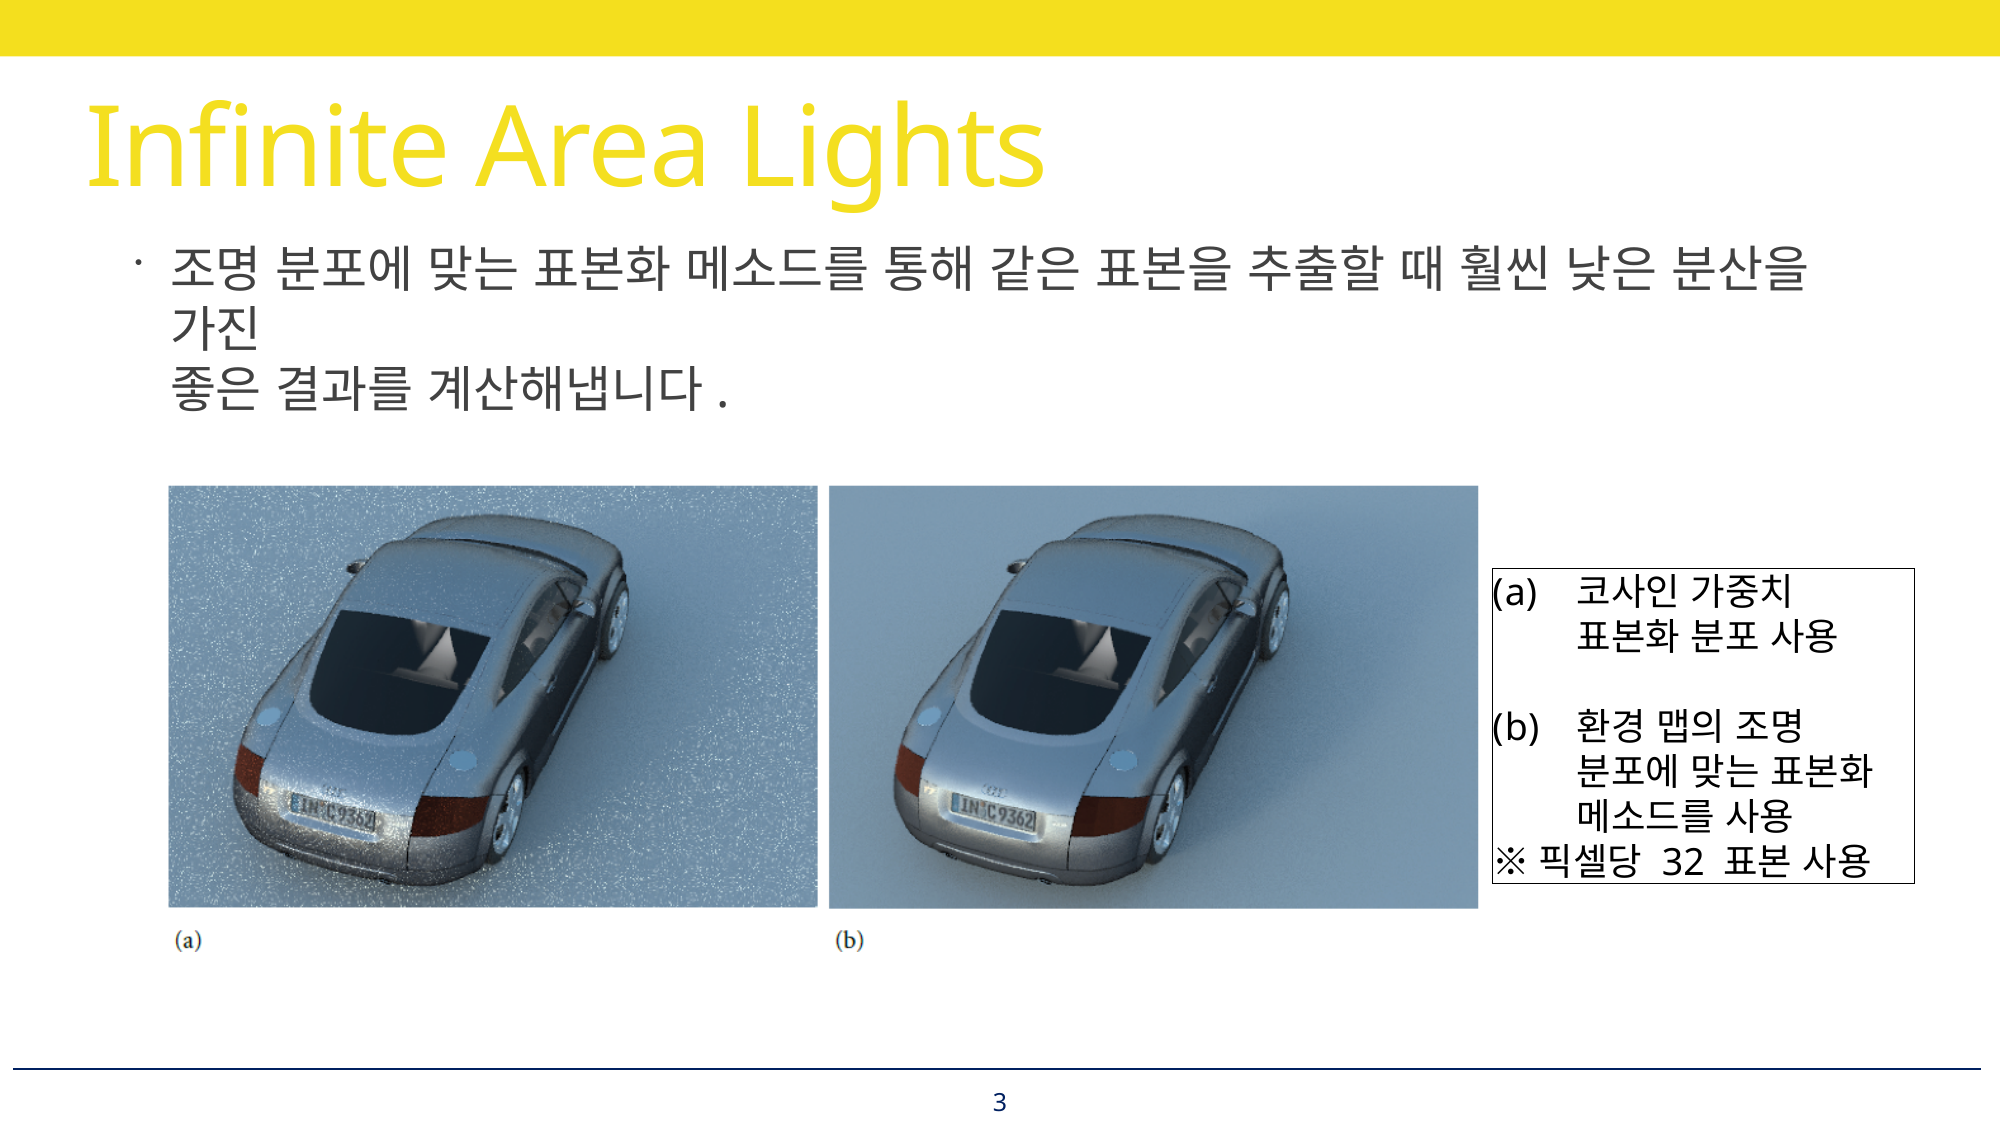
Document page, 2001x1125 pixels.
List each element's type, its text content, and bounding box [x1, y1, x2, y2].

title Infinite Area Lights [85, 89, 1915, 212]
slide_number 3 [916, 1078, 1084, 1125]
picture [156, 477, 1491, 952]
list 조명 분포에 맞는 표본화 메소드를 통해 같은 표본을 추출할 때 훨씬 낮은 분산을 가진 좋은 결과를 계산해냅니다. [85, 237, 1915, 1049]
text_box 코사인 가중치 표본화 분포 사용 환경 맵의 조명 분포에 맞는 표본화 메소드를 사용 ※픽셀당 32 표본 사용 [1492, 568, 1915, 884]
